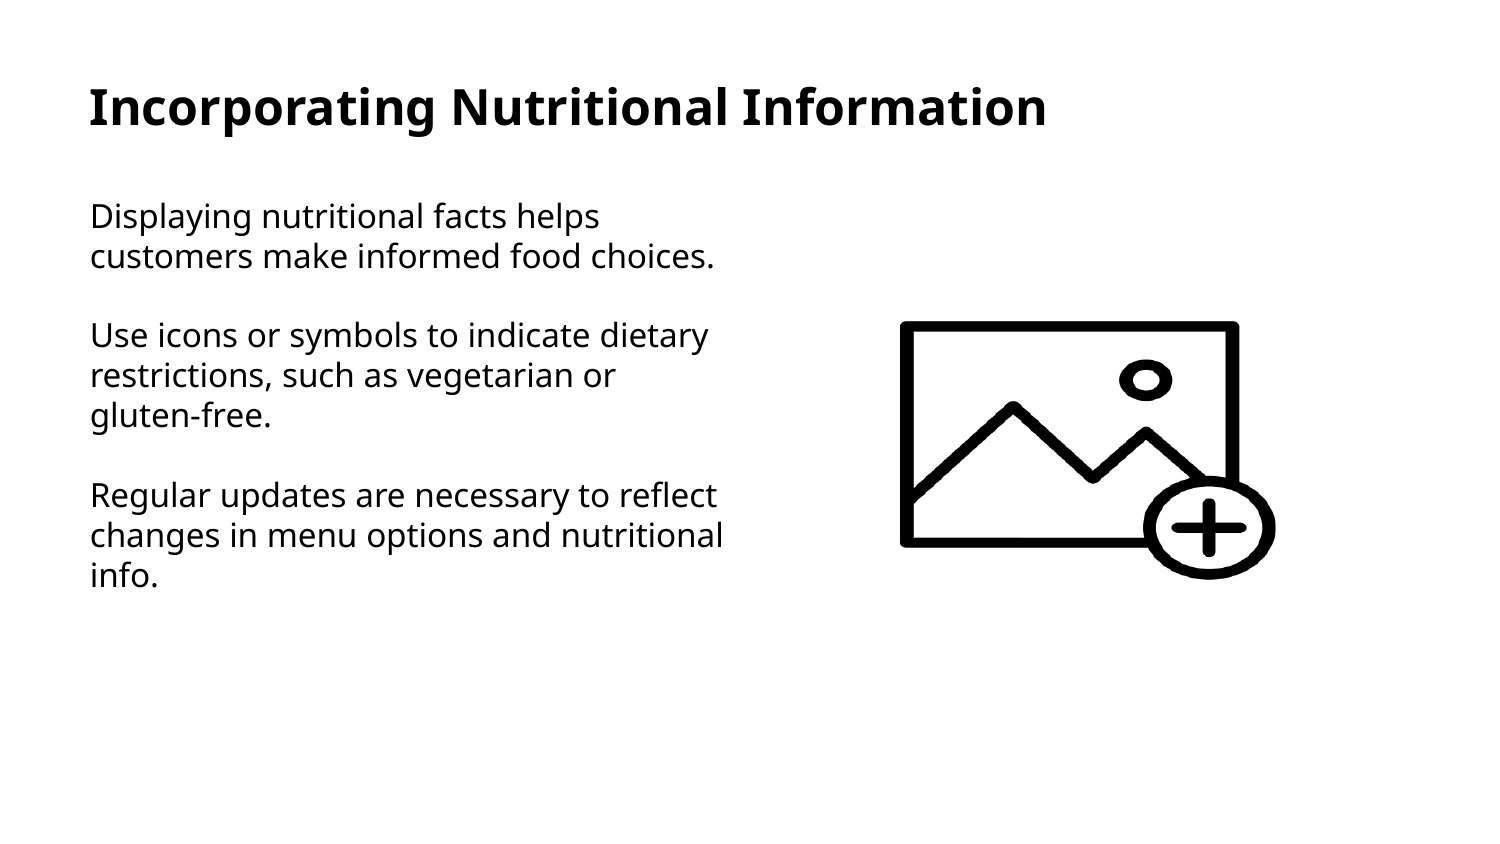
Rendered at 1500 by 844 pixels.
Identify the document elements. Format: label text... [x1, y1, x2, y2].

picture [749, 187, 1425, 713]
text_box Displaying nutritional facts helps customers make informed food choices. Use icons or symbols to indicate dietary restrictions, such as vegetarian or gluten-free. Regular updates are necessary to reflect changes in menu options and nutritional info. [74, 187, 749, 713]
text_box Incorporating Nutritional Information [74, 37, 1425, 173]
